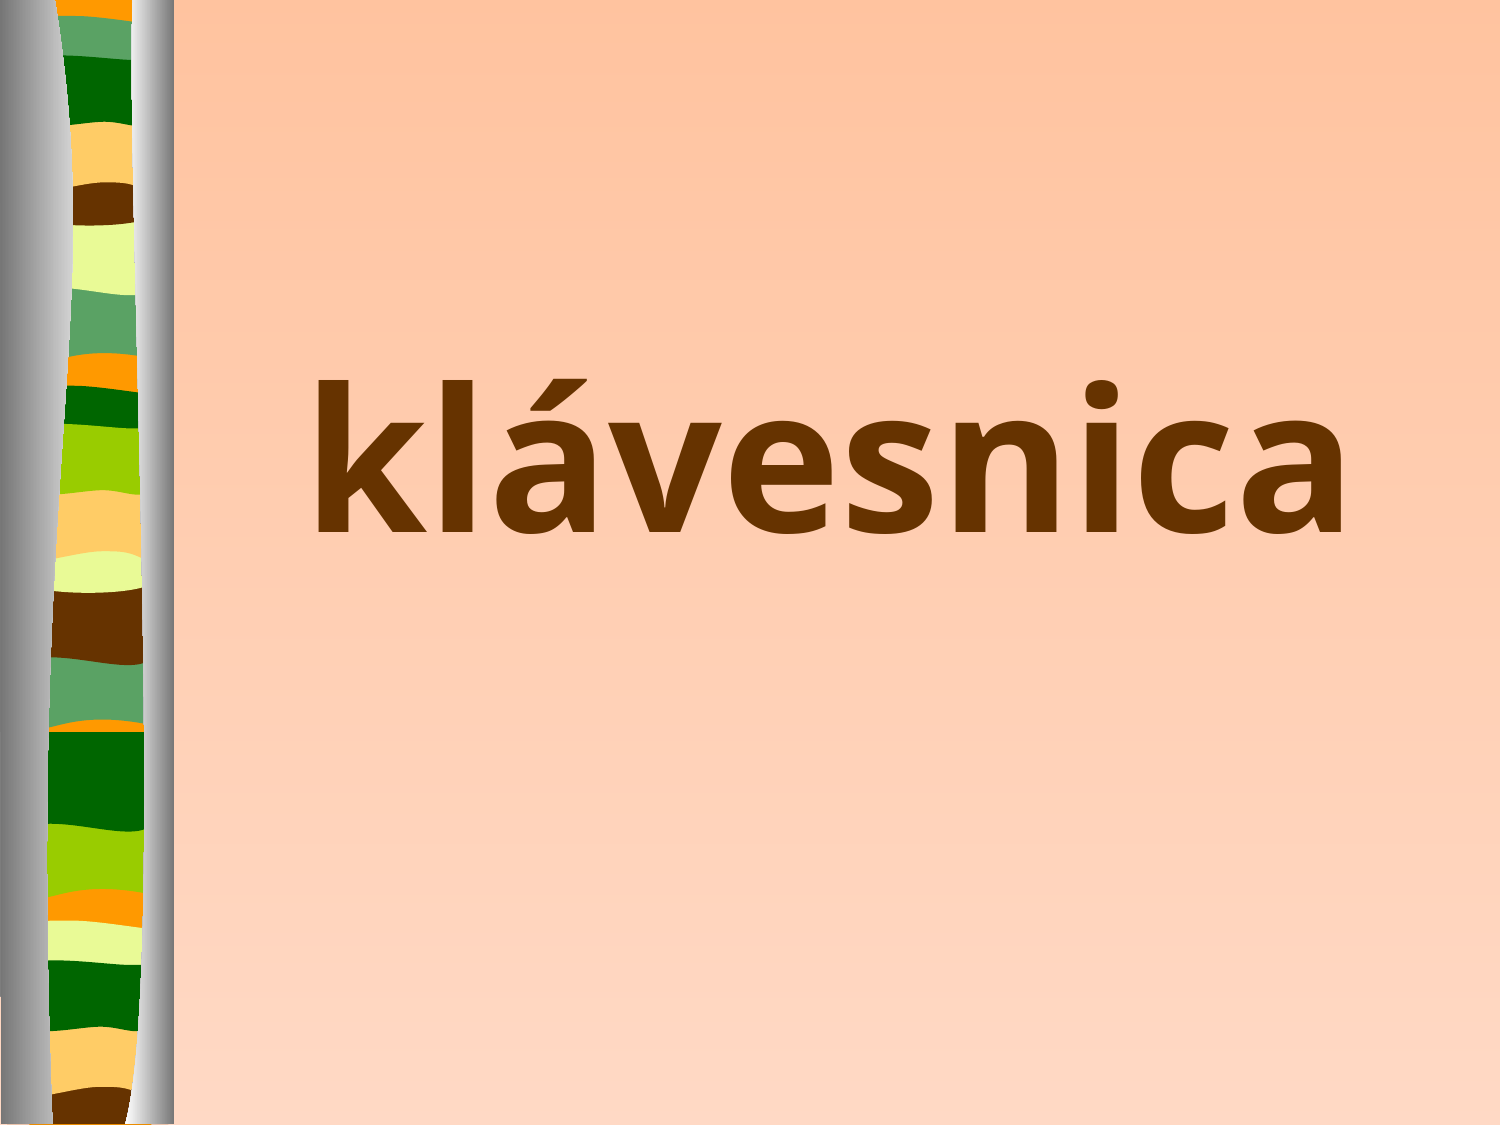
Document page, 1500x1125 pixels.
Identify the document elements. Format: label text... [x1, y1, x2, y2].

list klávesnica [192, 324, 1468, 1001]
